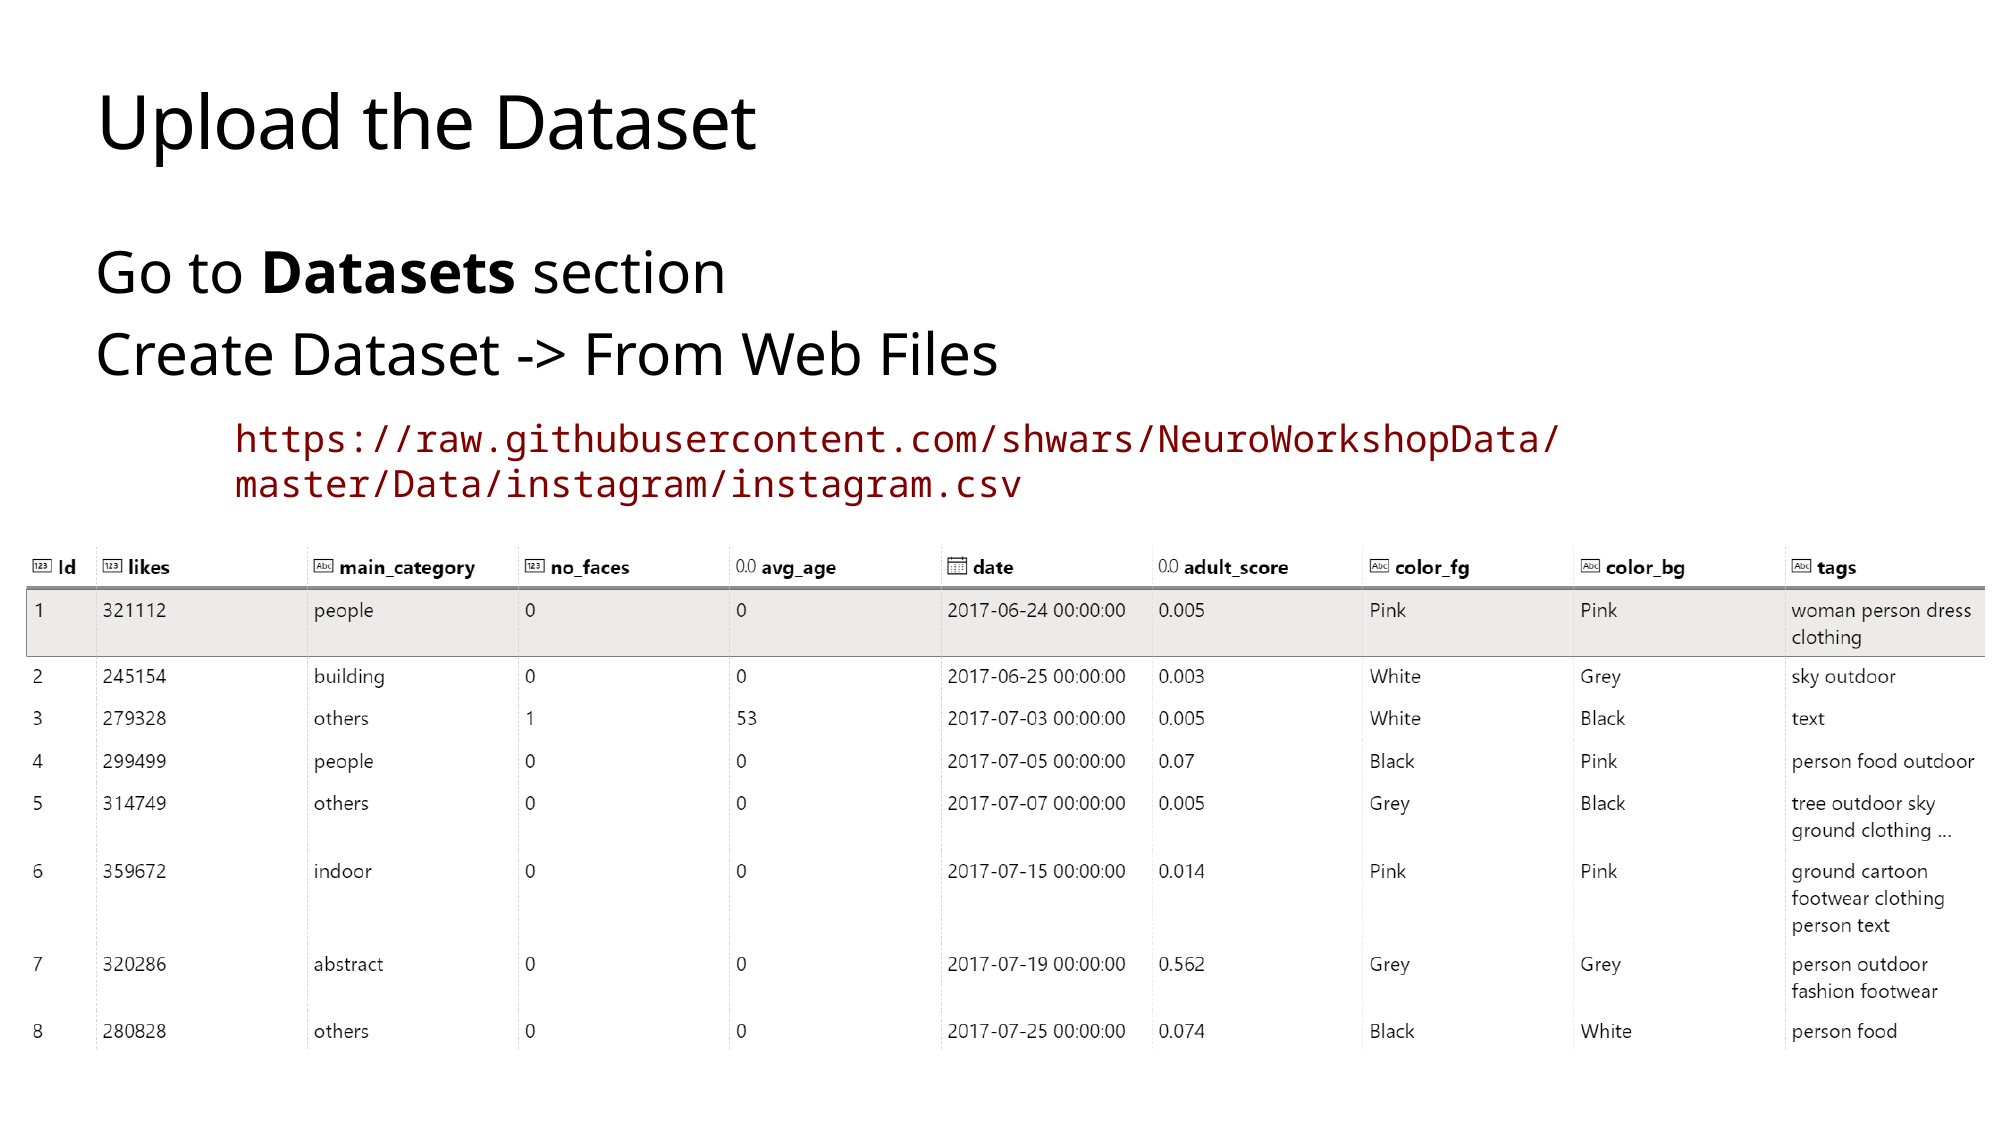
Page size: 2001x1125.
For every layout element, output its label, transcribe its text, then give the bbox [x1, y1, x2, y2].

picture [18, 530, 1985, 1051]
text_box https://raw.githubusercontent.com/shwars/NeuroWorkshopData/ master/Data/instagram/instagram.csv [220, 407, 1981, 513]
list Go to Datasets section Create Dataset -> From Web Files [95, 235, 1904, 391]
title Upload the Dataset [96, 75, 1904, 166]
